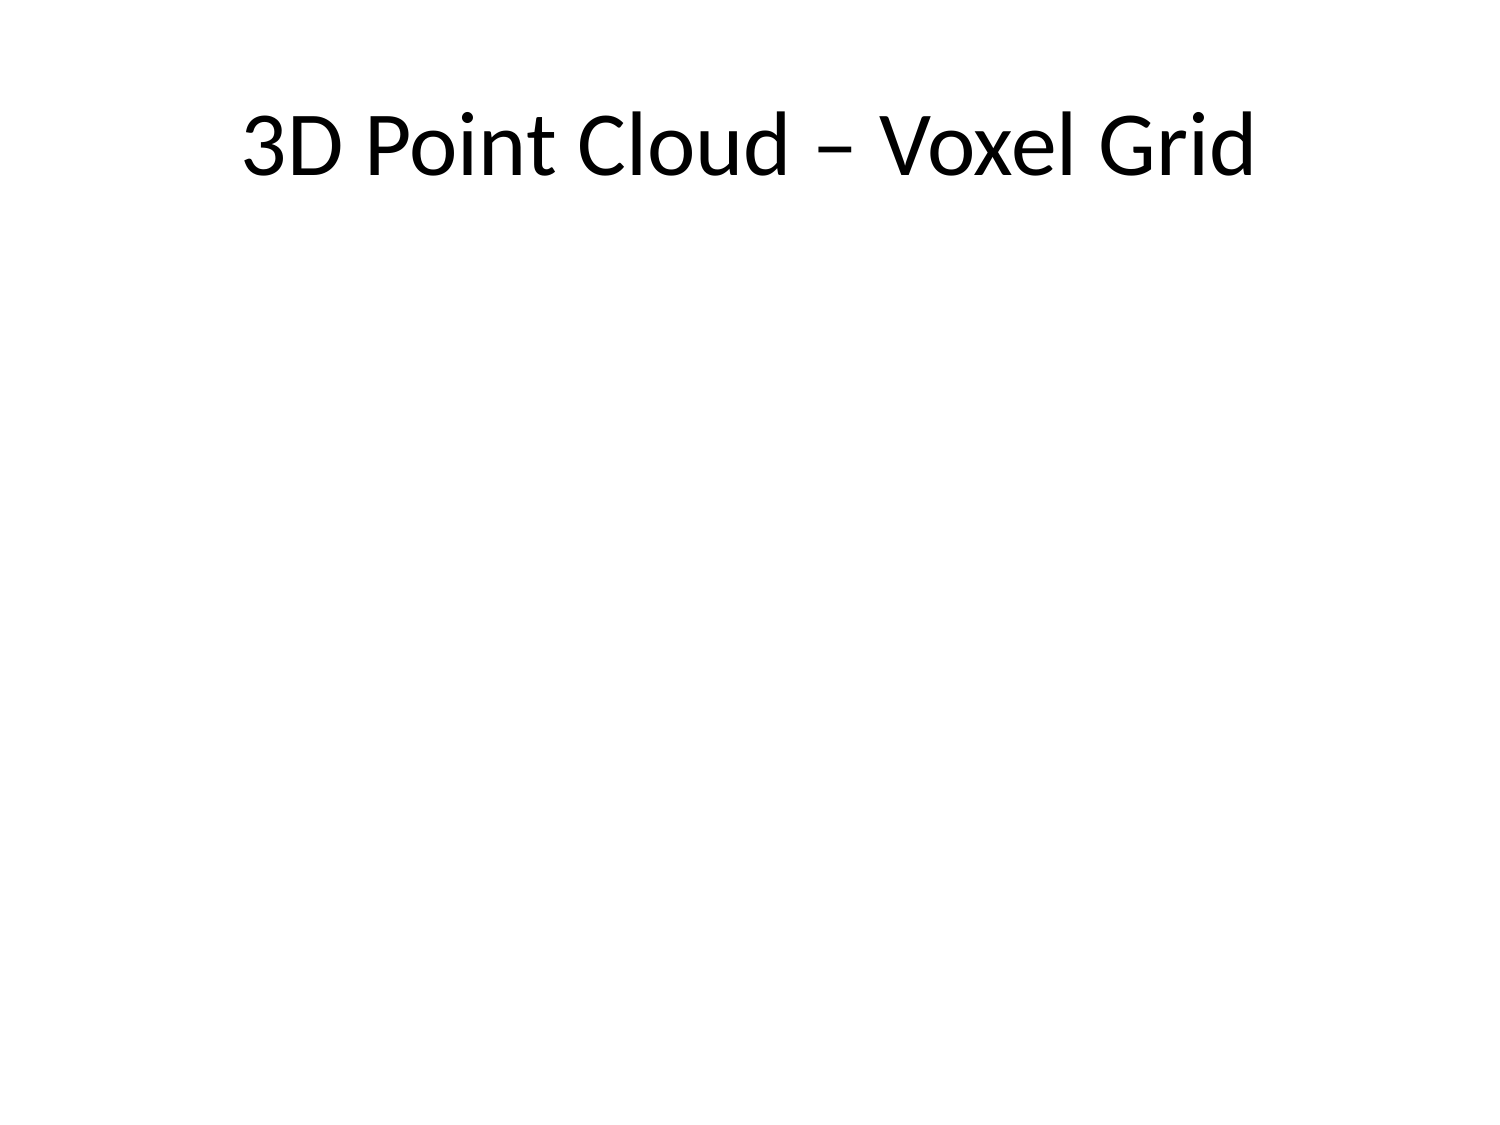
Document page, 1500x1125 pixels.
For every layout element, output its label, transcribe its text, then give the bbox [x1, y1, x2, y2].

title 3D Point Cloud – Voxel Grid [75, 45, 1425, 233]
